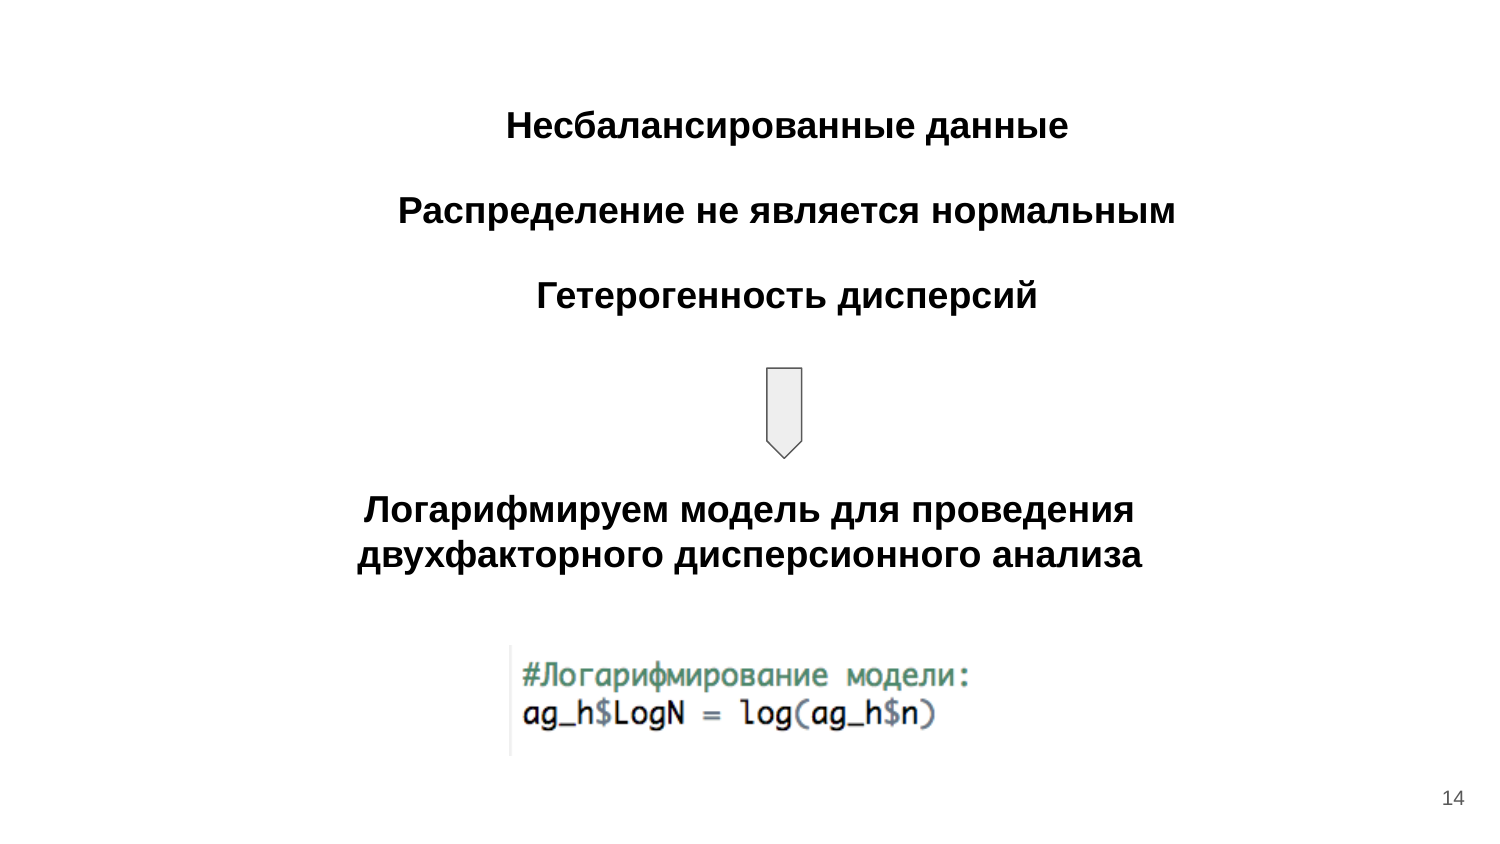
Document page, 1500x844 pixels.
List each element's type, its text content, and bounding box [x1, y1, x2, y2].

text_box [766, 368, 802, 459]
picture [509, 645, 991, 756]
list Несбалансированные данные Распределение не является нормальным Гетерогенность дисперсий [90, 79, 1410, 358]
text_box Логарифмируем модель для проведения двухфакторного дисперсионного анализа [195, 469, 1305, 595]
slide_number ‹#› [1389, 764, 1480, 830]
